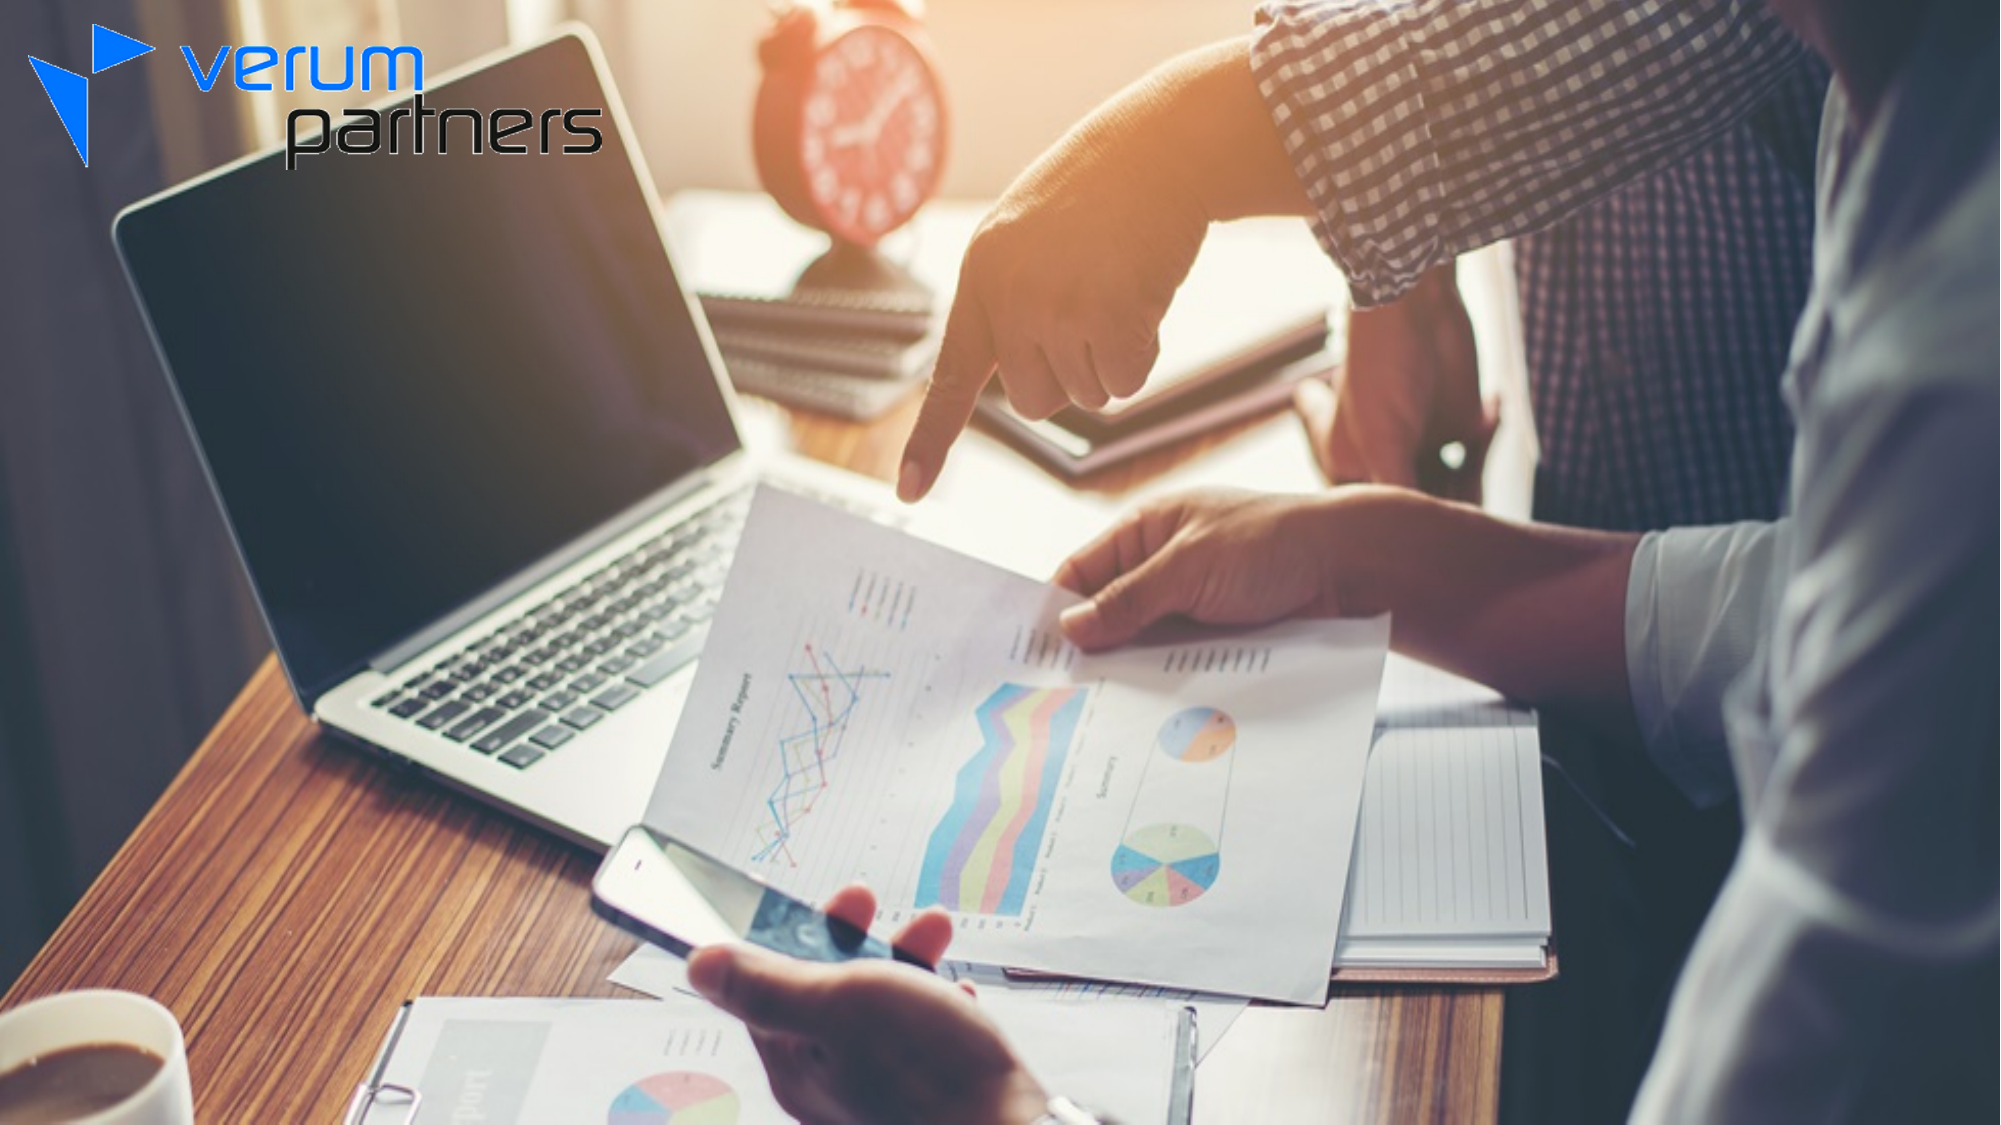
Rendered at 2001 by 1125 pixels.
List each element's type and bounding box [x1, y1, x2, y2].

text_box [0, 0, 2000, 1125]
